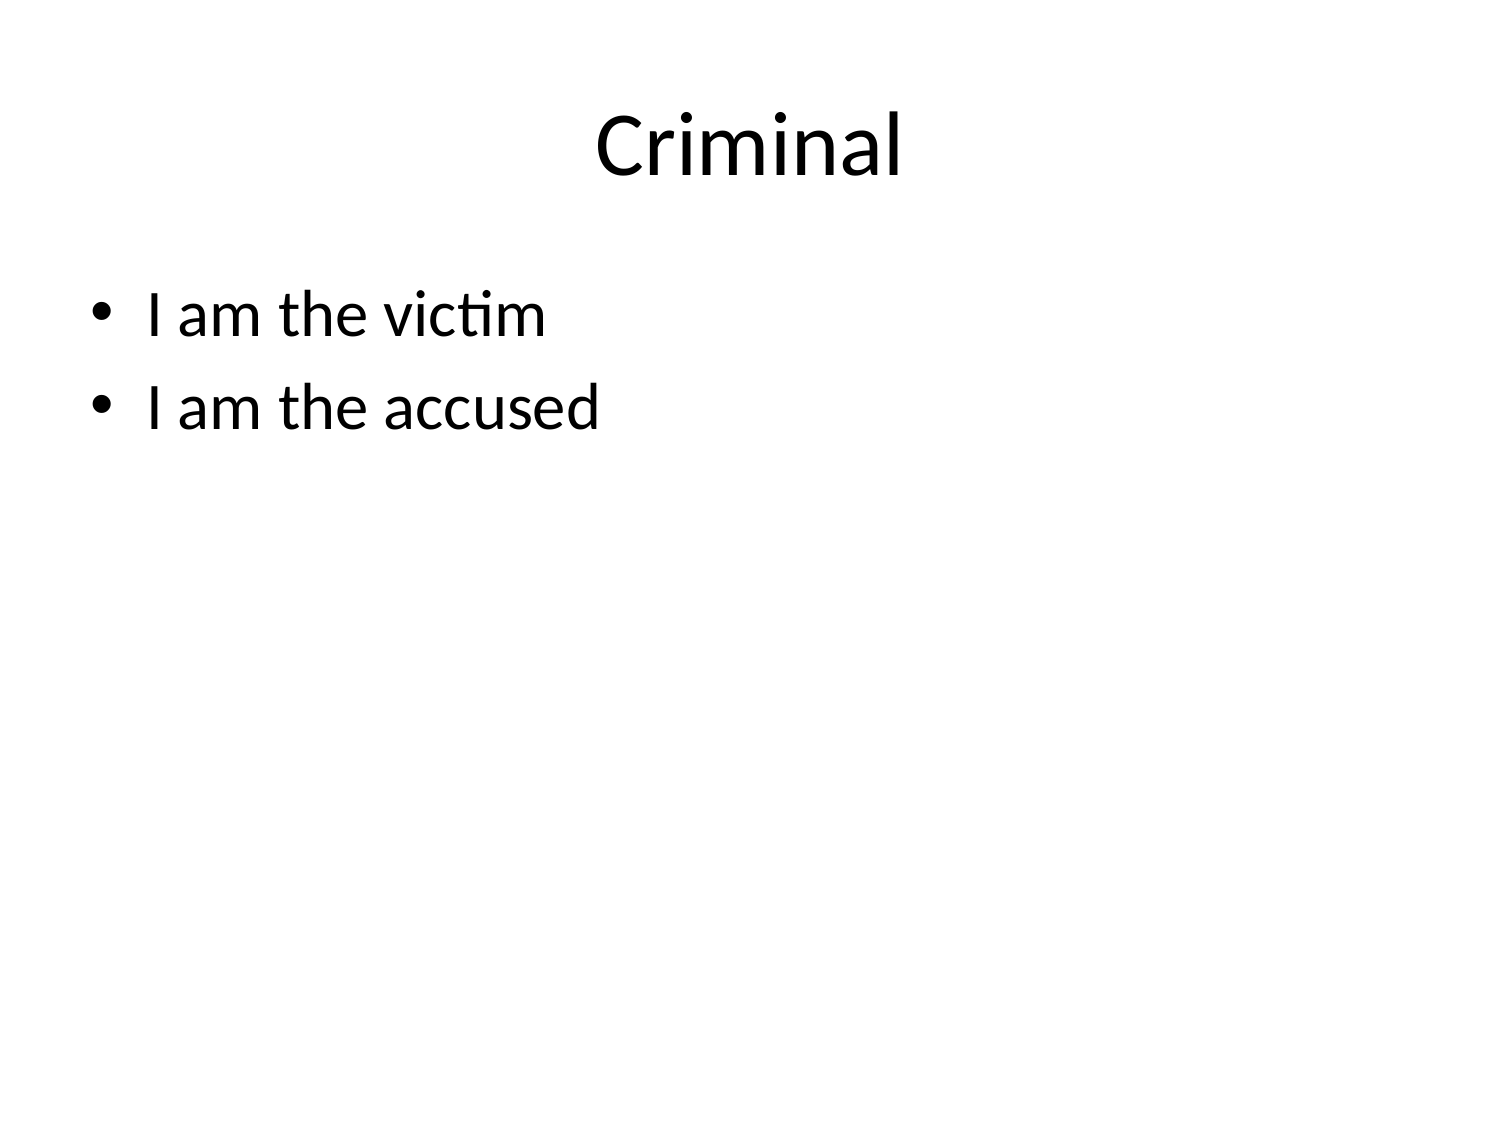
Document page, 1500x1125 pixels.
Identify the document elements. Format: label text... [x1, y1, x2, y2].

title Criminal [75, 45, 1425, 233]
list I am the victim I am the accused [75, 262, 1425, 1005]
